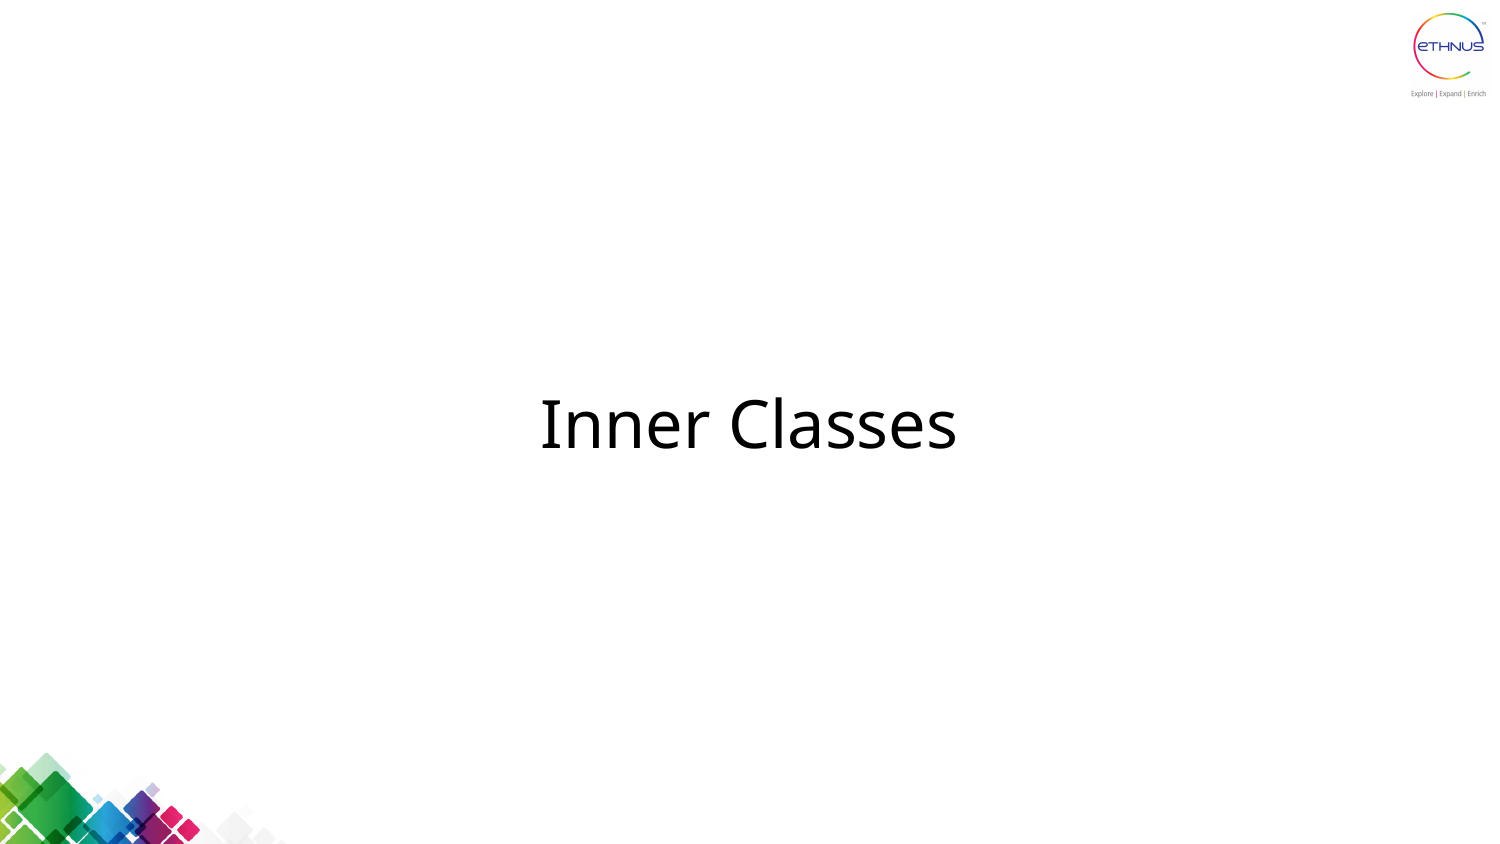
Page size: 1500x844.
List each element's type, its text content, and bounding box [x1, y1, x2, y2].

picture [1411, 12, 1491, 99]
picture [0, 744, 413, 844]
text_box Inner Classes [57, 373, 1442, 469]
